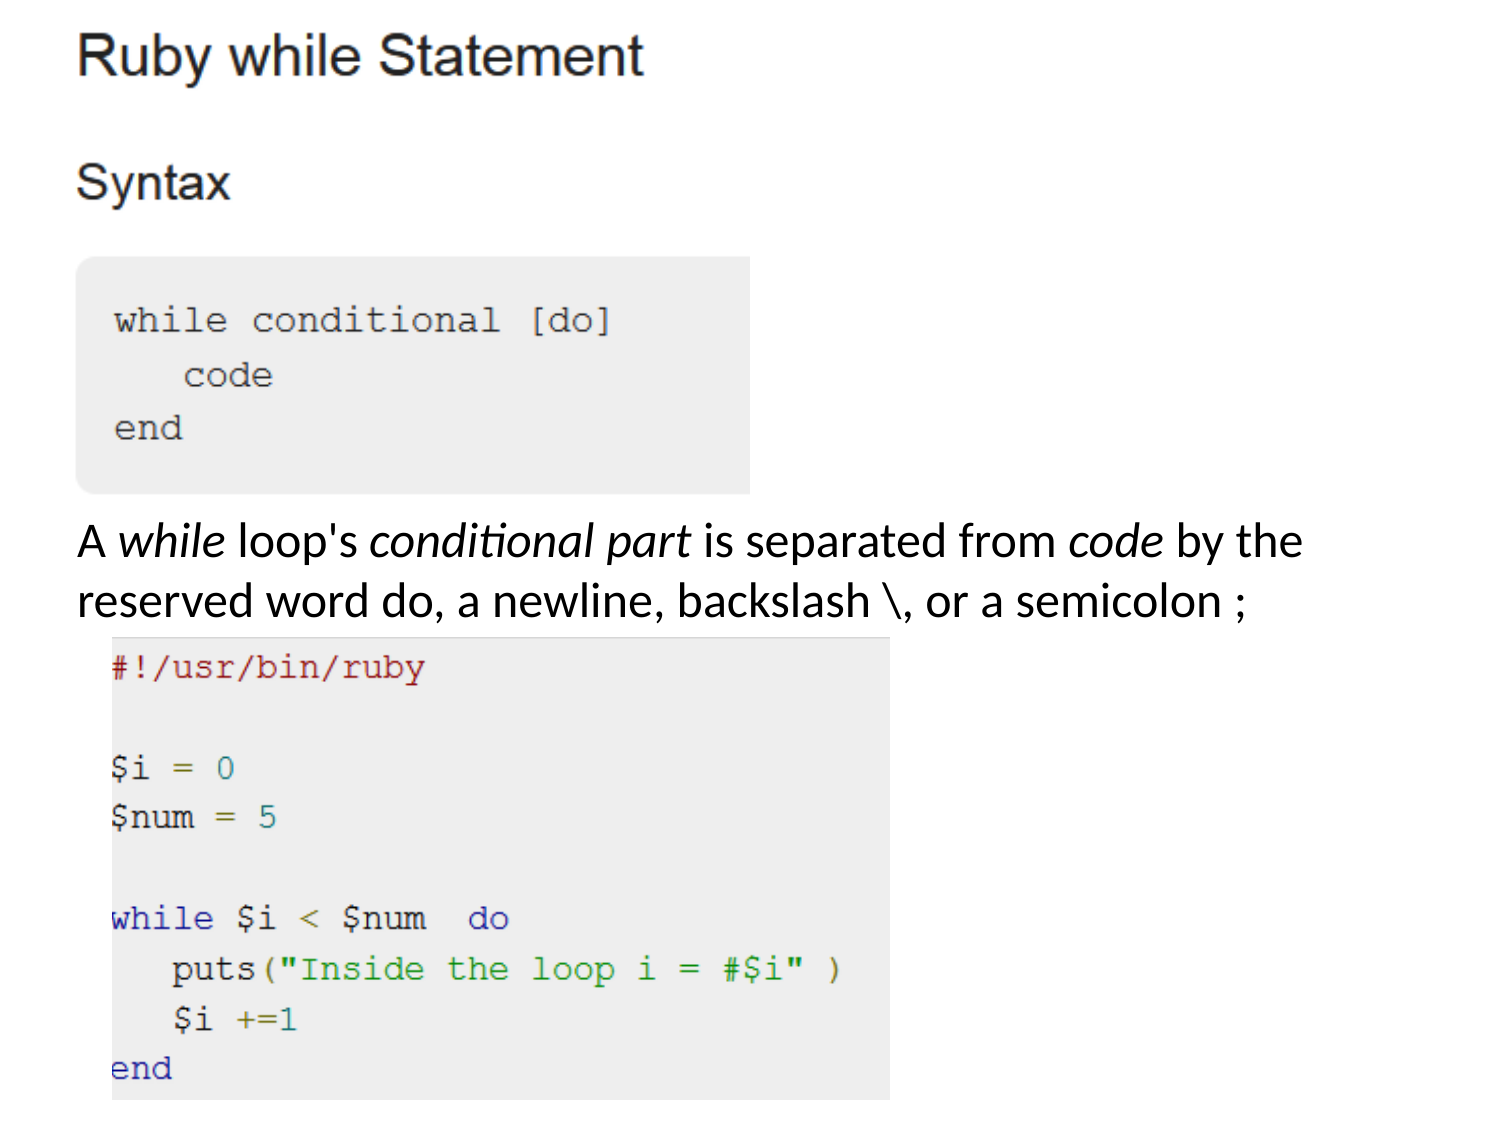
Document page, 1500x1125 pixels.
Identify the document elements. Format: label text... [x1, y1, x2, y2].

picture [112, 637, 890, 1101]
picture [62, 0, 751, 514]
text_box A while loop's conditional part is separated from code by the reserved word do, a newline, backslash \, or a semicolon ; [62, 499, 1425, 635]
